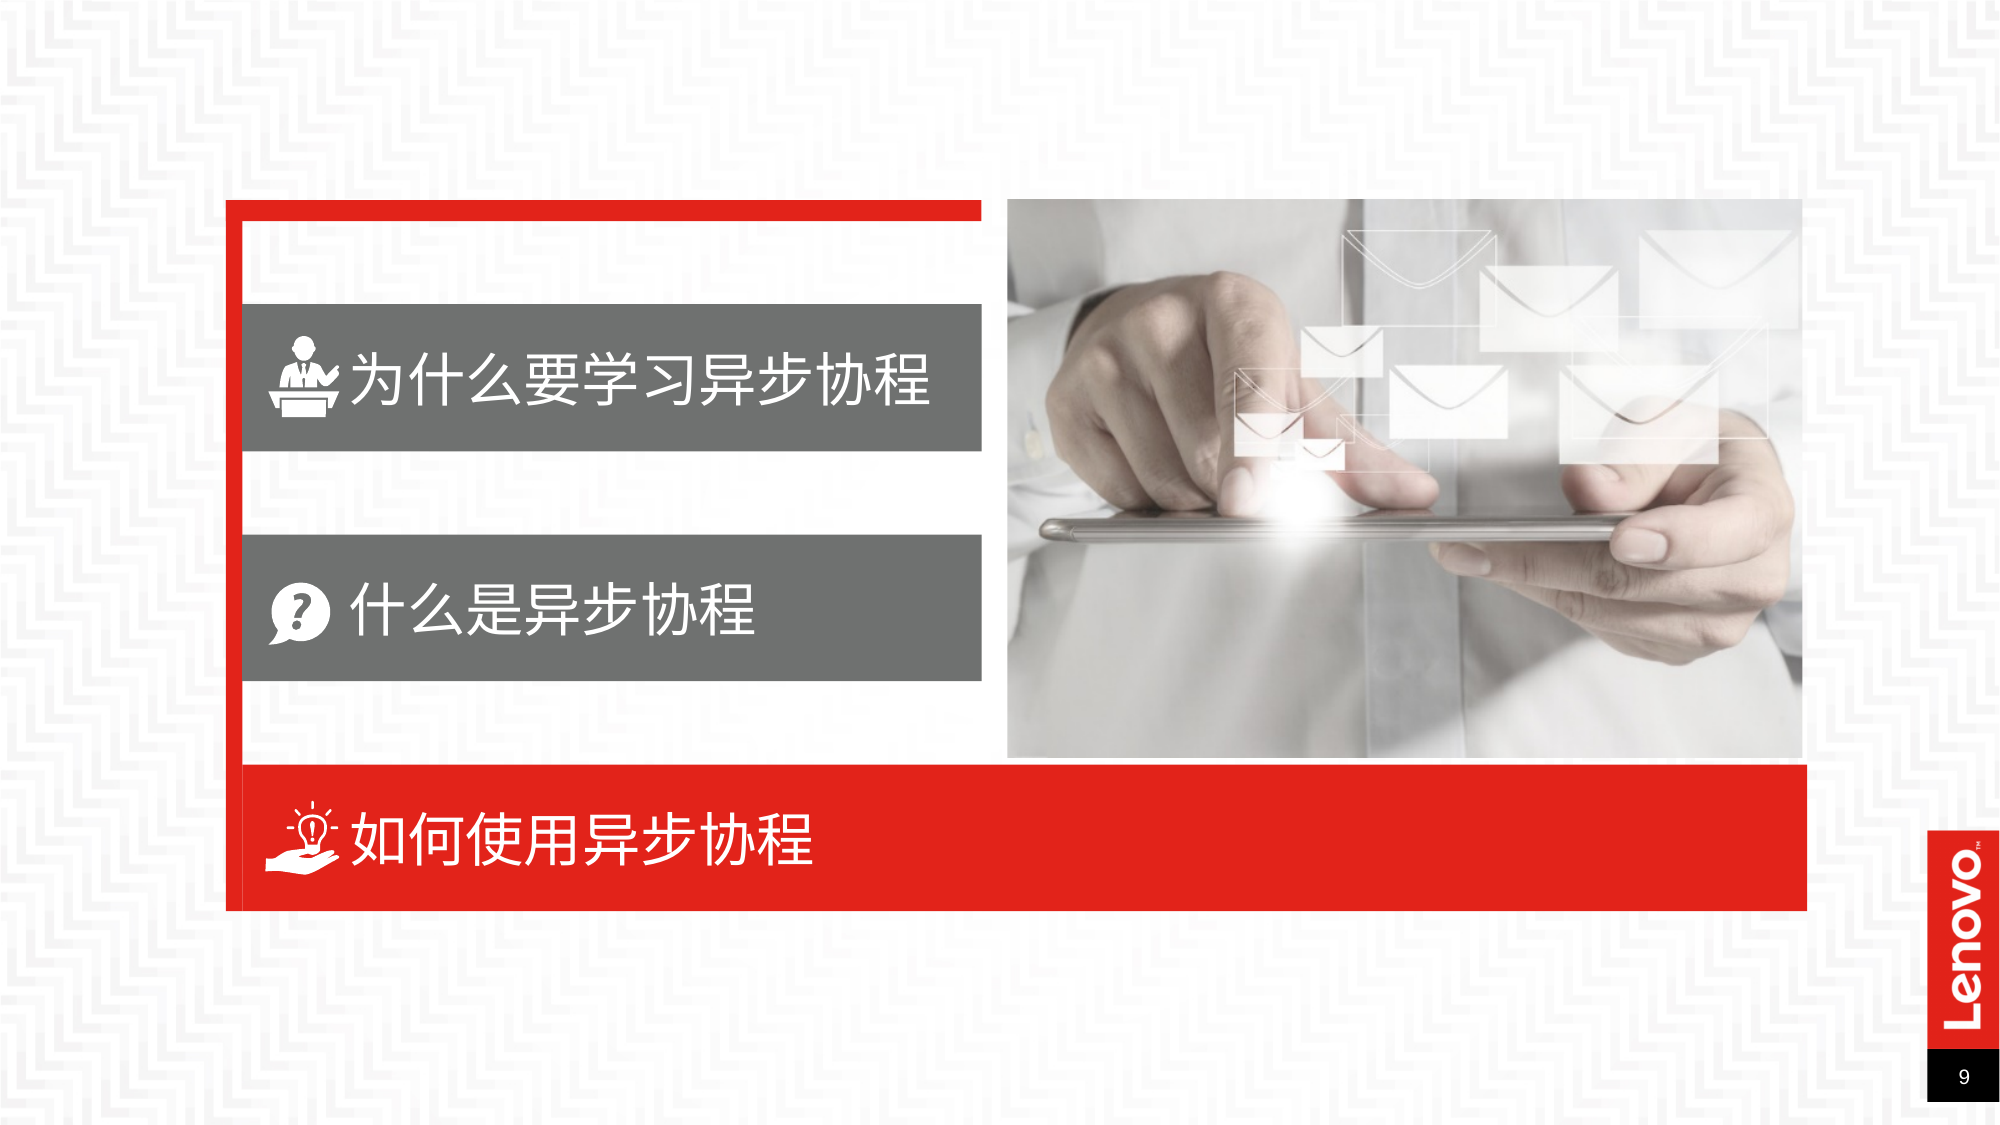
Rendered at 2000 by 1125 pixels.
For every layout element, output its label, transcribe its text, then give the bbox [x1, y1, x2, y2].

text_box [279, 362, 340, 388]
text_box [224, 223, 245, 913]
text_box [268, 582, 331, 645]
text_box [325, 809, 332, 816]
picture [0, 0, 2000, 1125]
text_box 如何使用异步协程 [242, 764, 1808, 912]
text_box [224, 198, 984, 223]
picture [1928, 831, 2000, 1049]
text_box [291, 336, 316, 361]
text_box 为什么要学习异步协程 [242, 304, 982, 452]
text_box [294, 809, 301, 816]
text_box [268, 391, 340, 418]
text_box [265, 814, 340, 875]
text_box 什么是异步协程 [242, 534, 982, 682]
